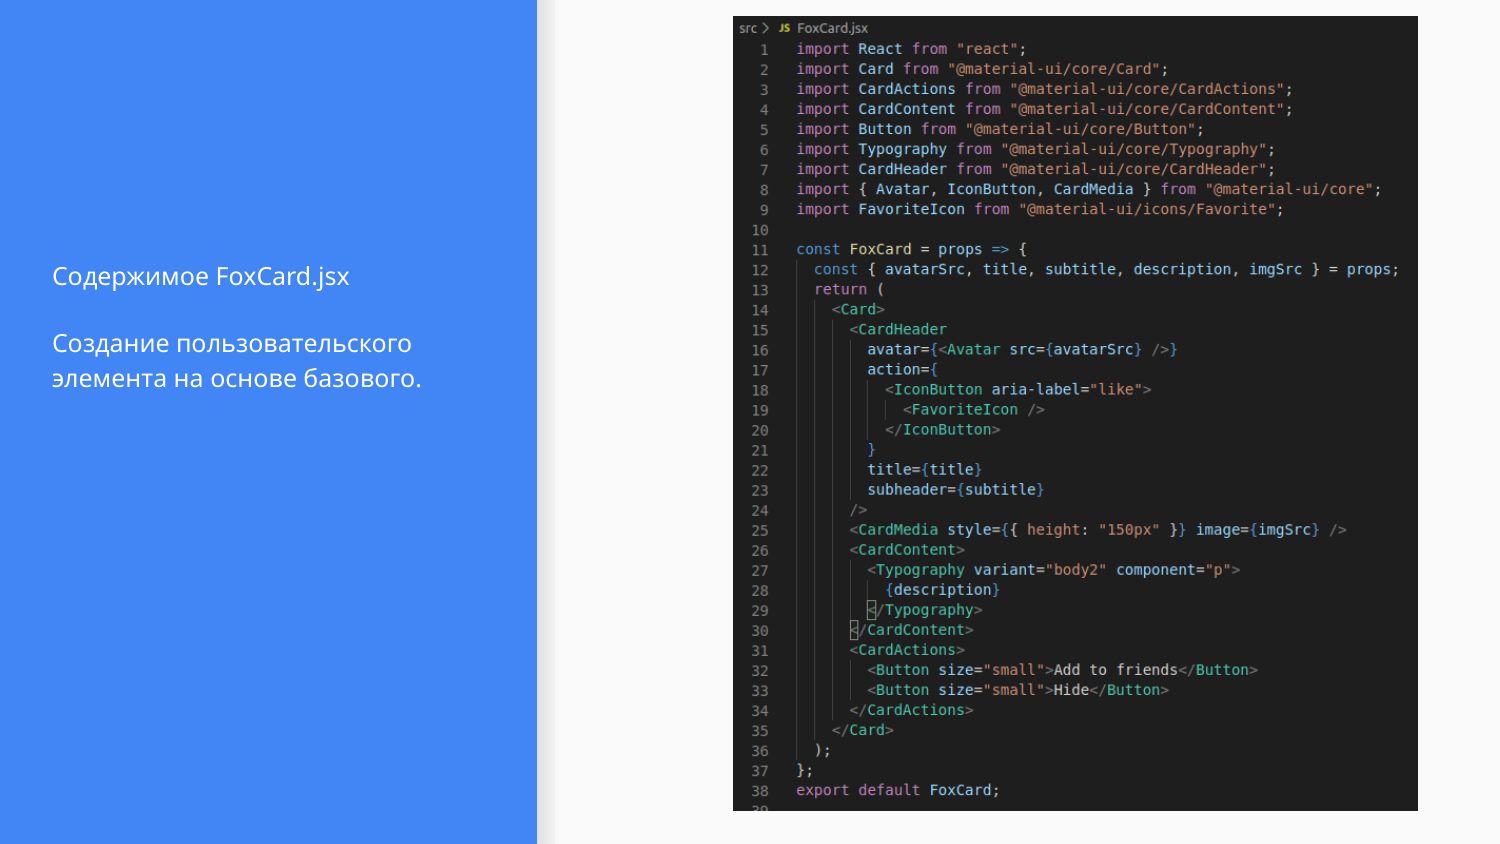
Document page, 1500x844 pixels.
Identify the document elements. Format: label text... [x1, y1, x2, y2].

list Содержимое FoxCard.jsx Создание пользовательского элемента на основе базового. [37, 240, 498, 760]
picture [733, 16, 1419, 811]
